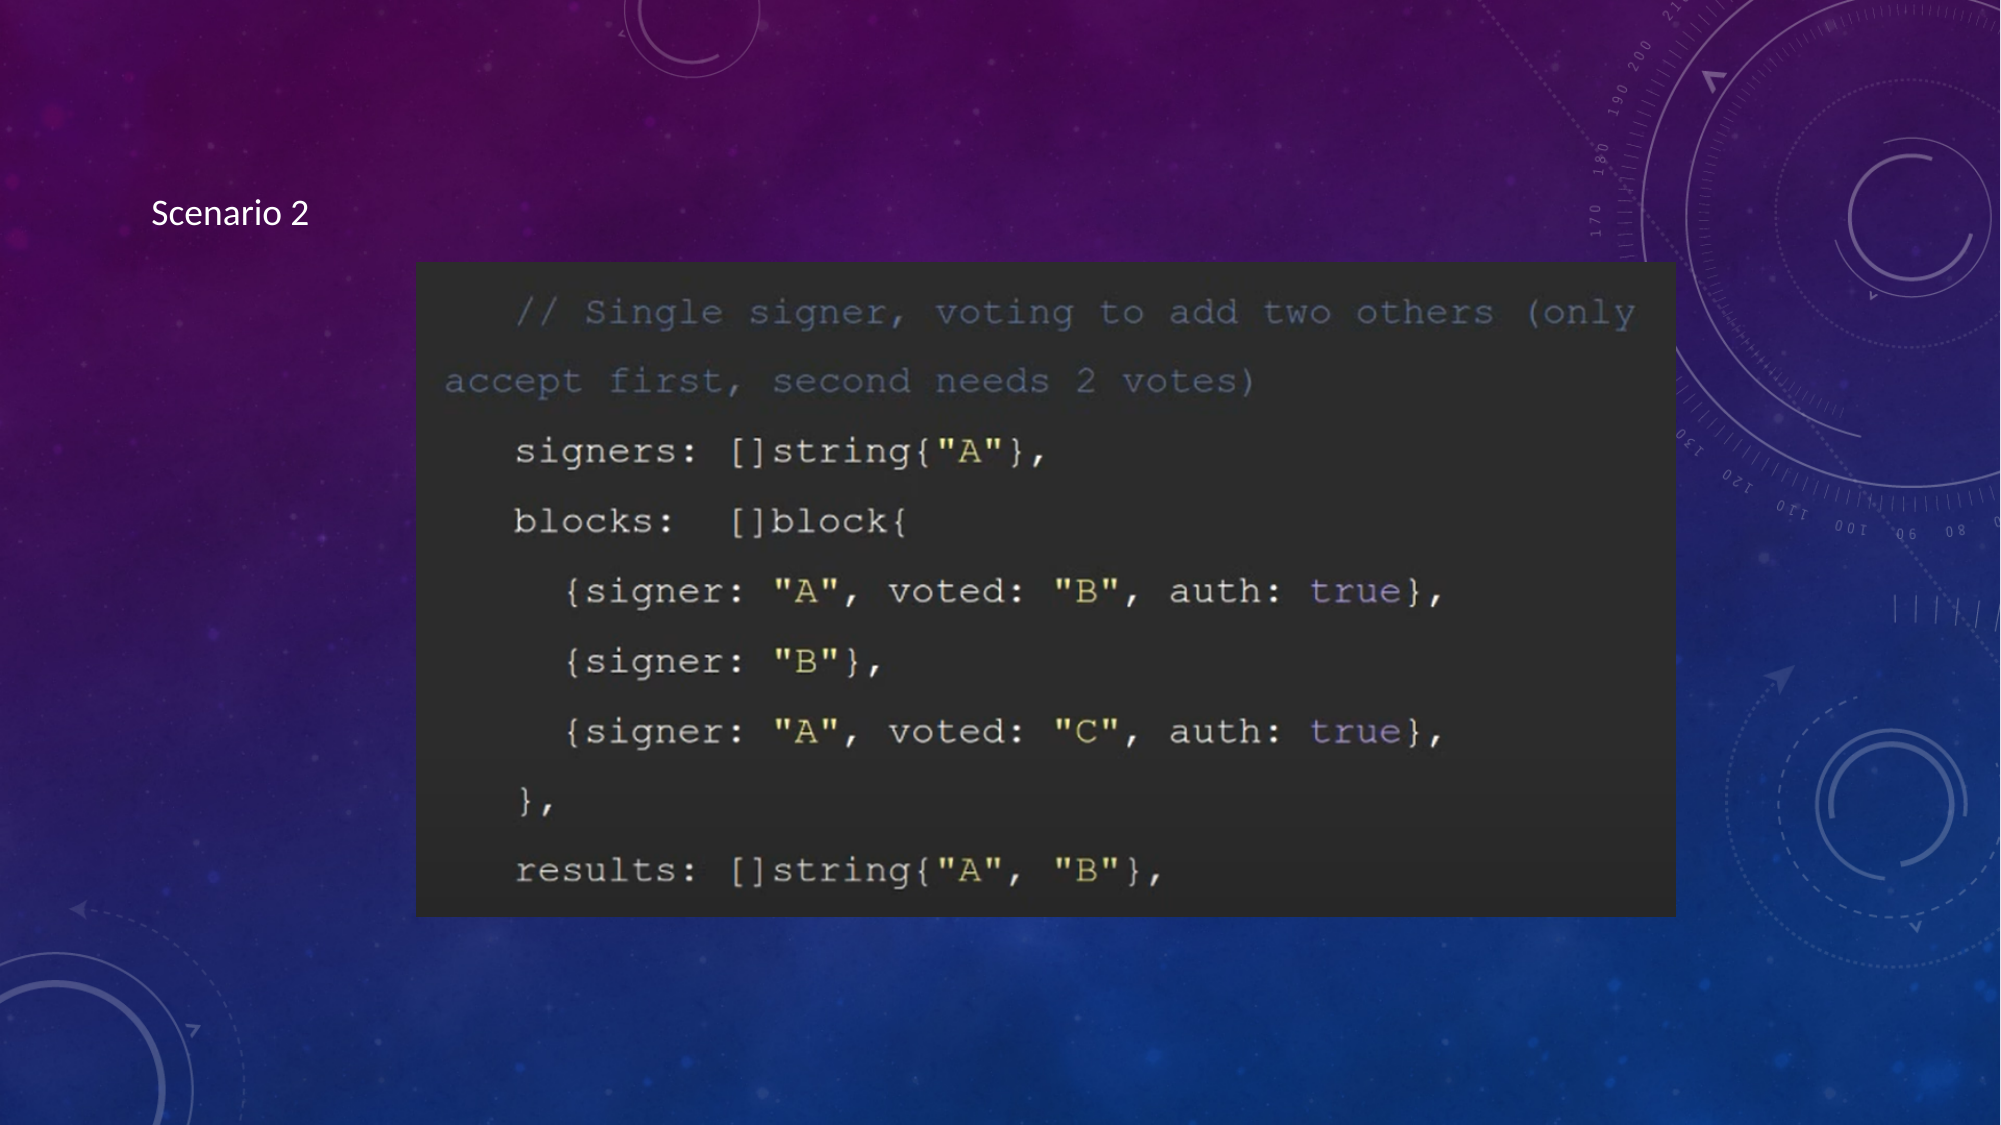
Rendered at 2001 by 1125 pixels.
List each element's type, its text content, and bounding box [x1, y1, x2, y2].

list Scenario 2 [136, 180, 337, 245]
picture [0, 0, 2001, 1125]
